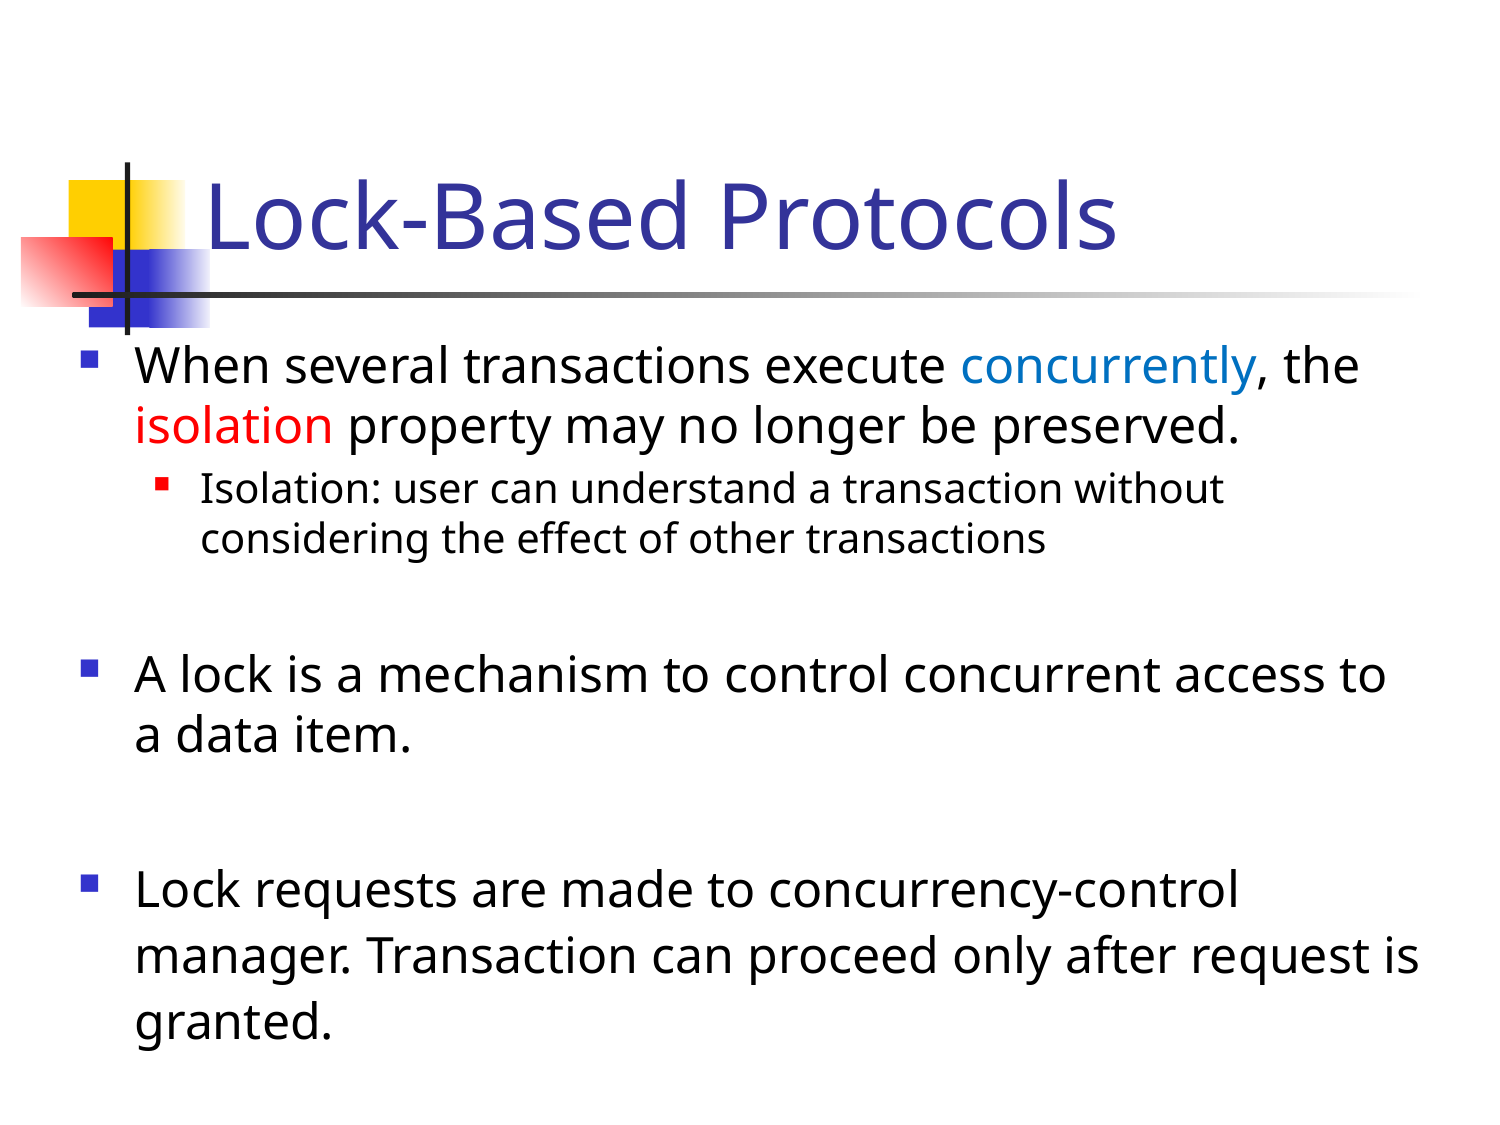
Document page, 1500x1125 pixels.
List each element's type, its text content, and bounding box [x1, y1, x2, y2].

list When several transactions execute concurrently, the isolation property may no longer be preserved. Isolation: user can understand a transaction without considering the effect of other transactions A lock is a mechanism to control concurrent access to a data item. Lock requests are made to concurrency-control manager. Transaction can proceed only after request is granted. [63, 326, 1437, 1071]
title Lock-Based Protocols [188, 34, 1468, 276]
